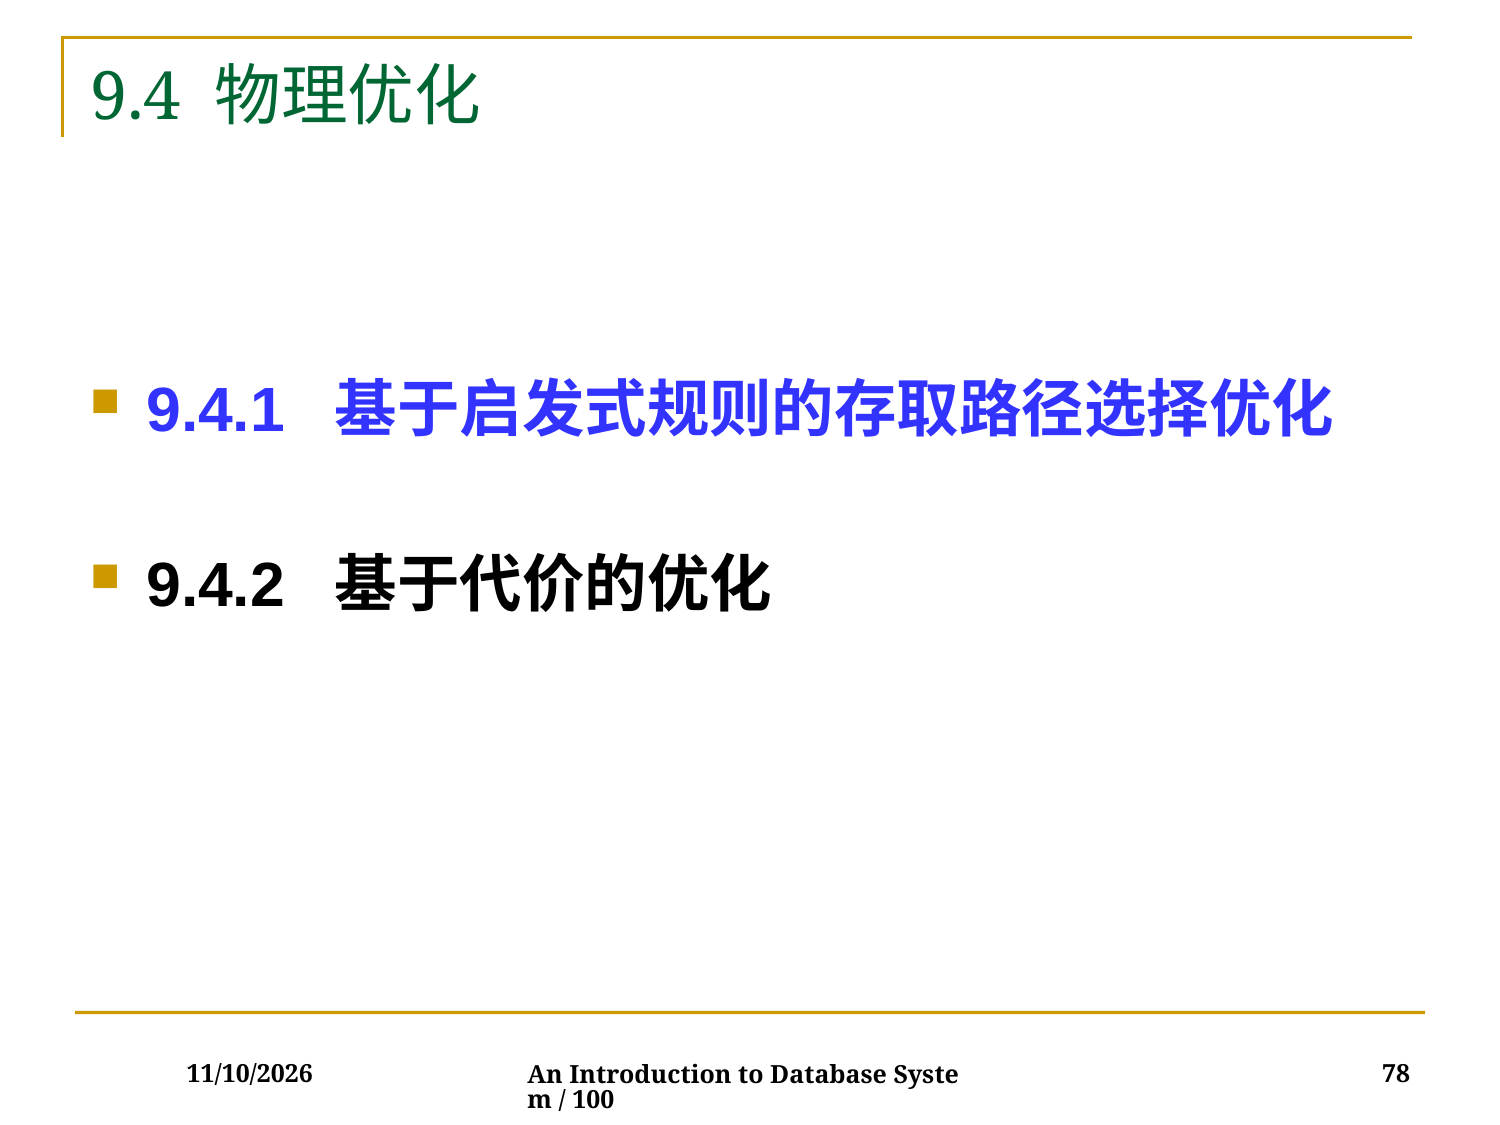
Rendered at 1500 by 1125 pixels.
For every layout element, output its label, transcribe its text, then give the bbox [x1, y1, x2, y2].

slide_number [75, 1024, 425, 1100]
slide_number 78 [1074, 1024, 1425, 1100]
list 9.4.1 基于启发式规则的存取路径选择优化 9.4.2 基于代价的优化 [75, 361, 1425, 1038]
footer An Introduction to Database System / 100 [512, 1025, 988, 1100]
title 9.4 物理优化 [75, 45, 1425, 233]
